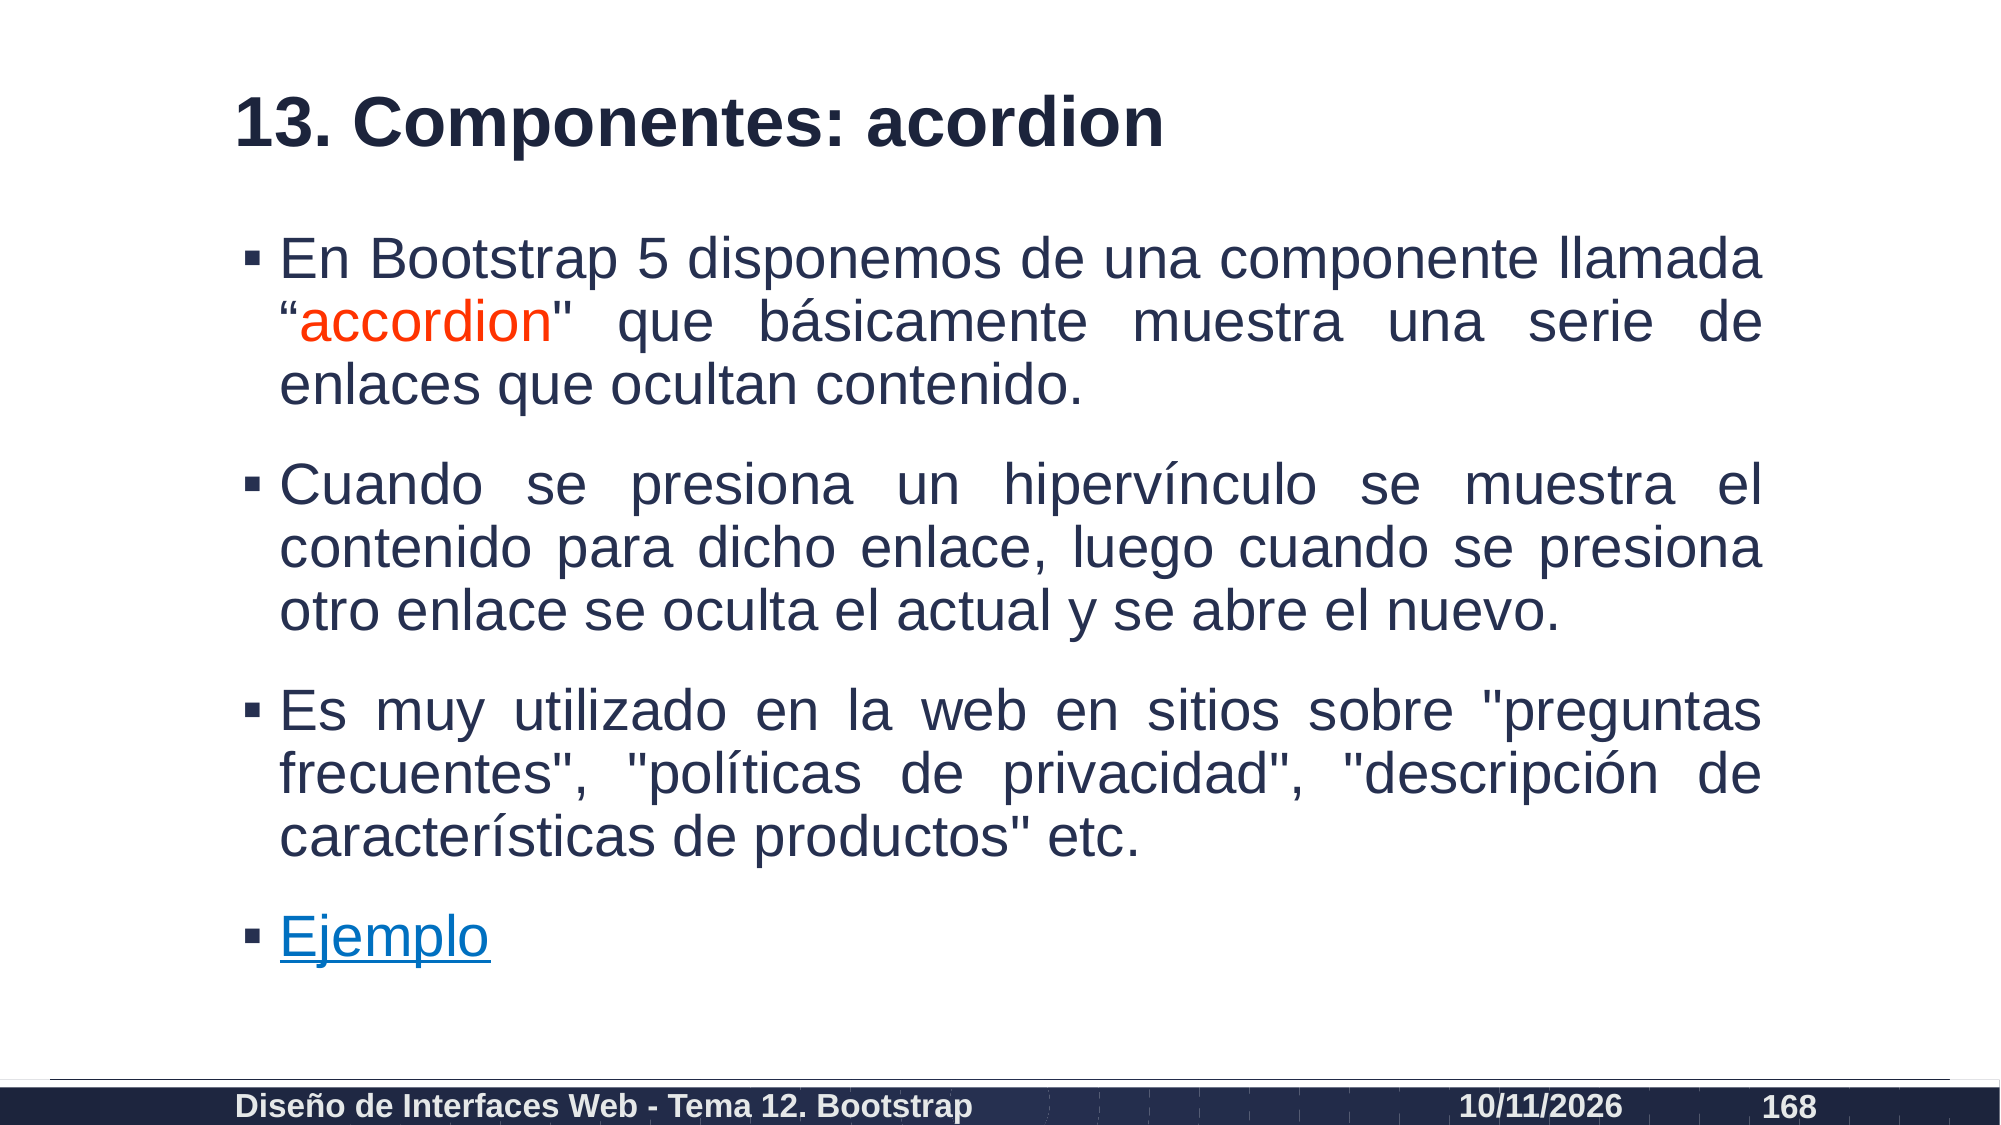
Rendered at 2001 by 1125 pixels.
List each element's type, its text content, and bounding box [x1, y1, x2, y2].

slide_number 168 [1674, 1085, 1833, 1125]
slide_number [1420, 1085, 1639, 1124]
title 13. Componentes: acordion [219, 76, 1780, 170]
list En Bootstrap 5 disponemos de una componente llamada “accordion" que básicamente muestra una serie de enlaces que ocultan contenido. Cuando se presiona un hipervínculo se muestra el contenido para dicho enlace, luego cuando se presiona otro enlace se oculta el actual y se abre el nuevo. Es muy utilizado en la web en sitios sobre "preguntas frecuentes", "políticas de privacidad", "descripción de características de productos" etc. Ejemplo [219, 220, 1780, 989]
footer Diseño de Interfaces Web - Tema 12. Bootstrap [219, 1085, 1395, 1124]
